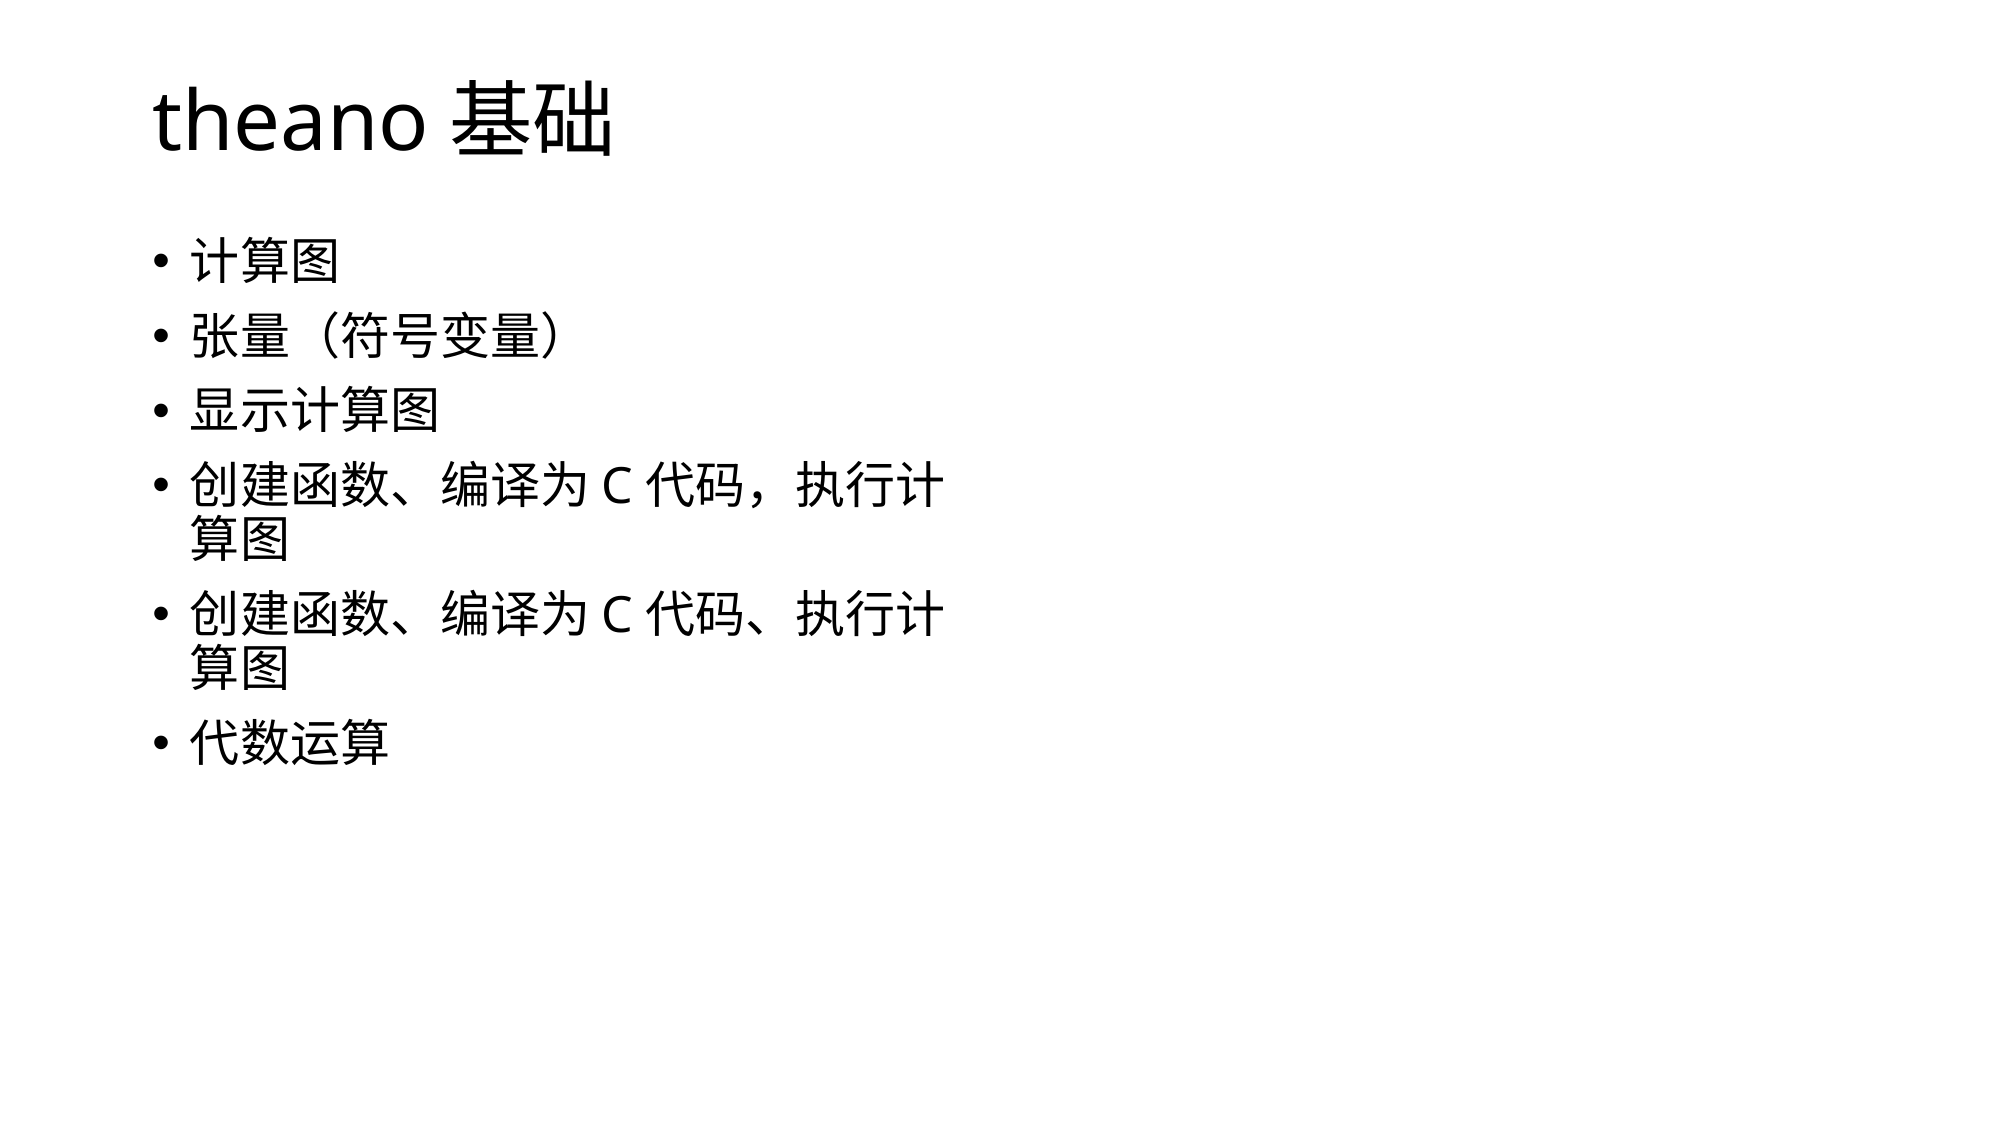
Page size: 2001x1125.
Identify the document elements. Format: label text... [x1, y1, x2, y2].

title theano基础 [137, 59, 1863, 188]
list 计算图 张量（符号变量） 显示计算图 创建函数、编译为C代码，执行计算图 创建函数、编译为C代码、执行计算图 代数运算 [137, 228, 988, 1014]
